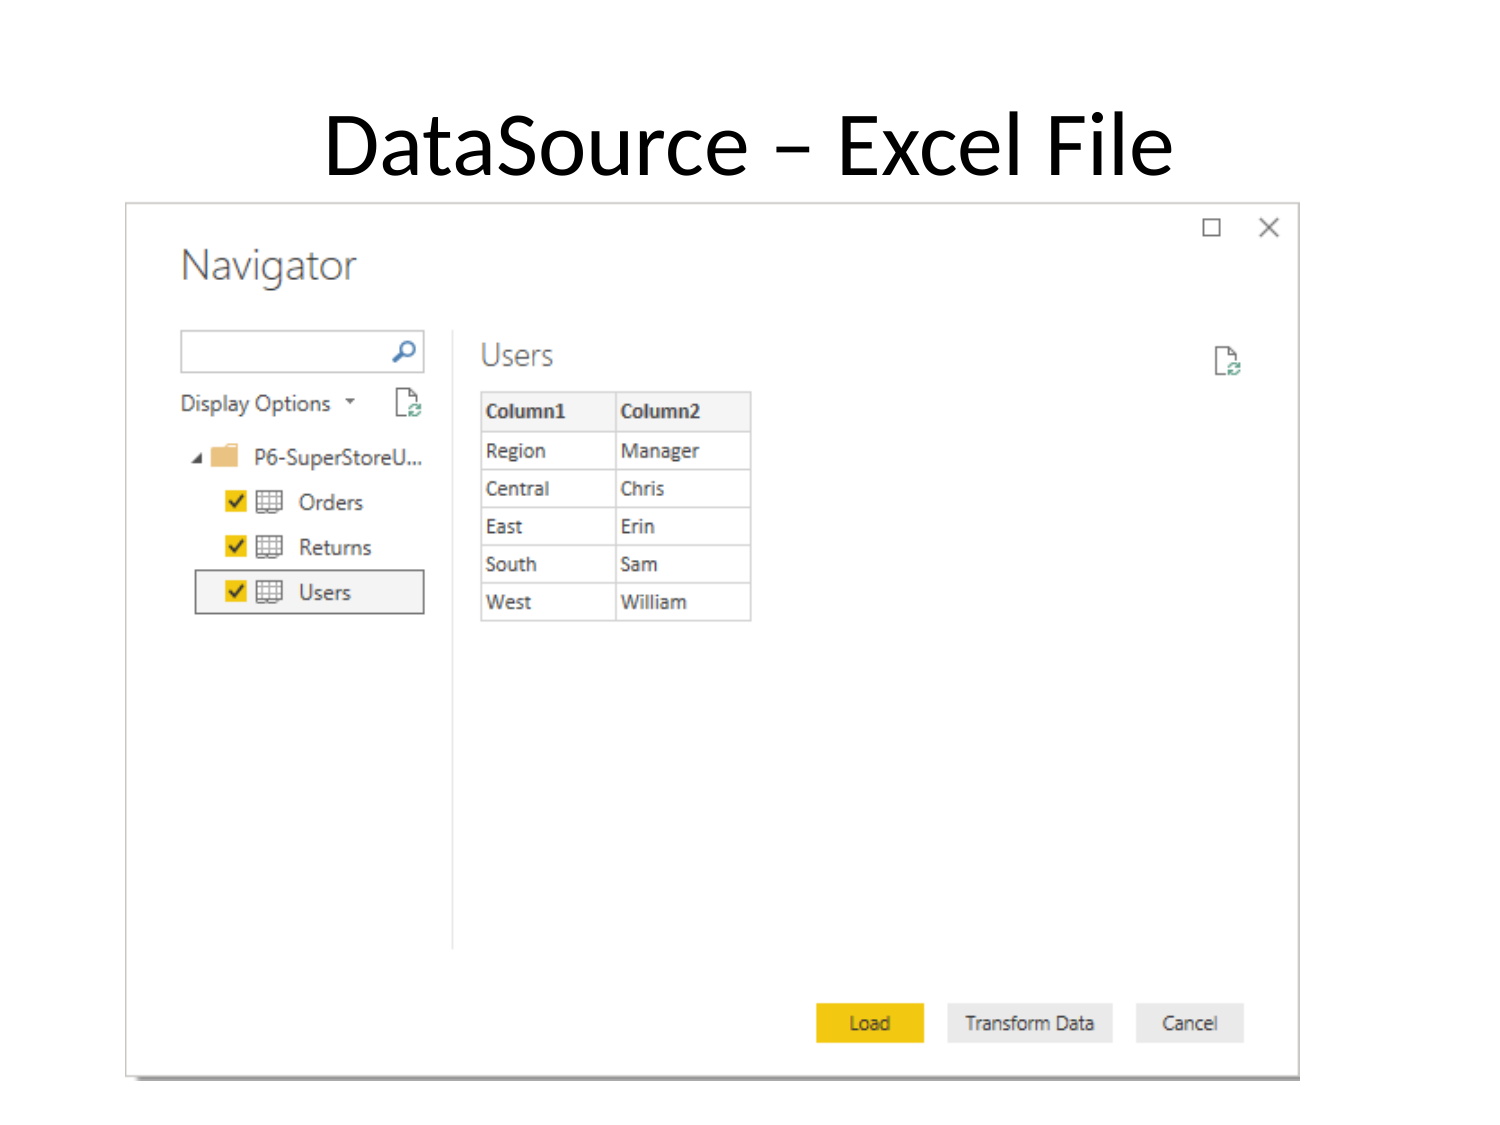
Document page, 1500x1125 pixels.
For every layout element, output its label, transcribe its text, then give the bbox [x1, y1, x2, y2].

picture [124, 199, 1301, 1081]
title DataSource – Excel File [75, 45, 1425, 233]
